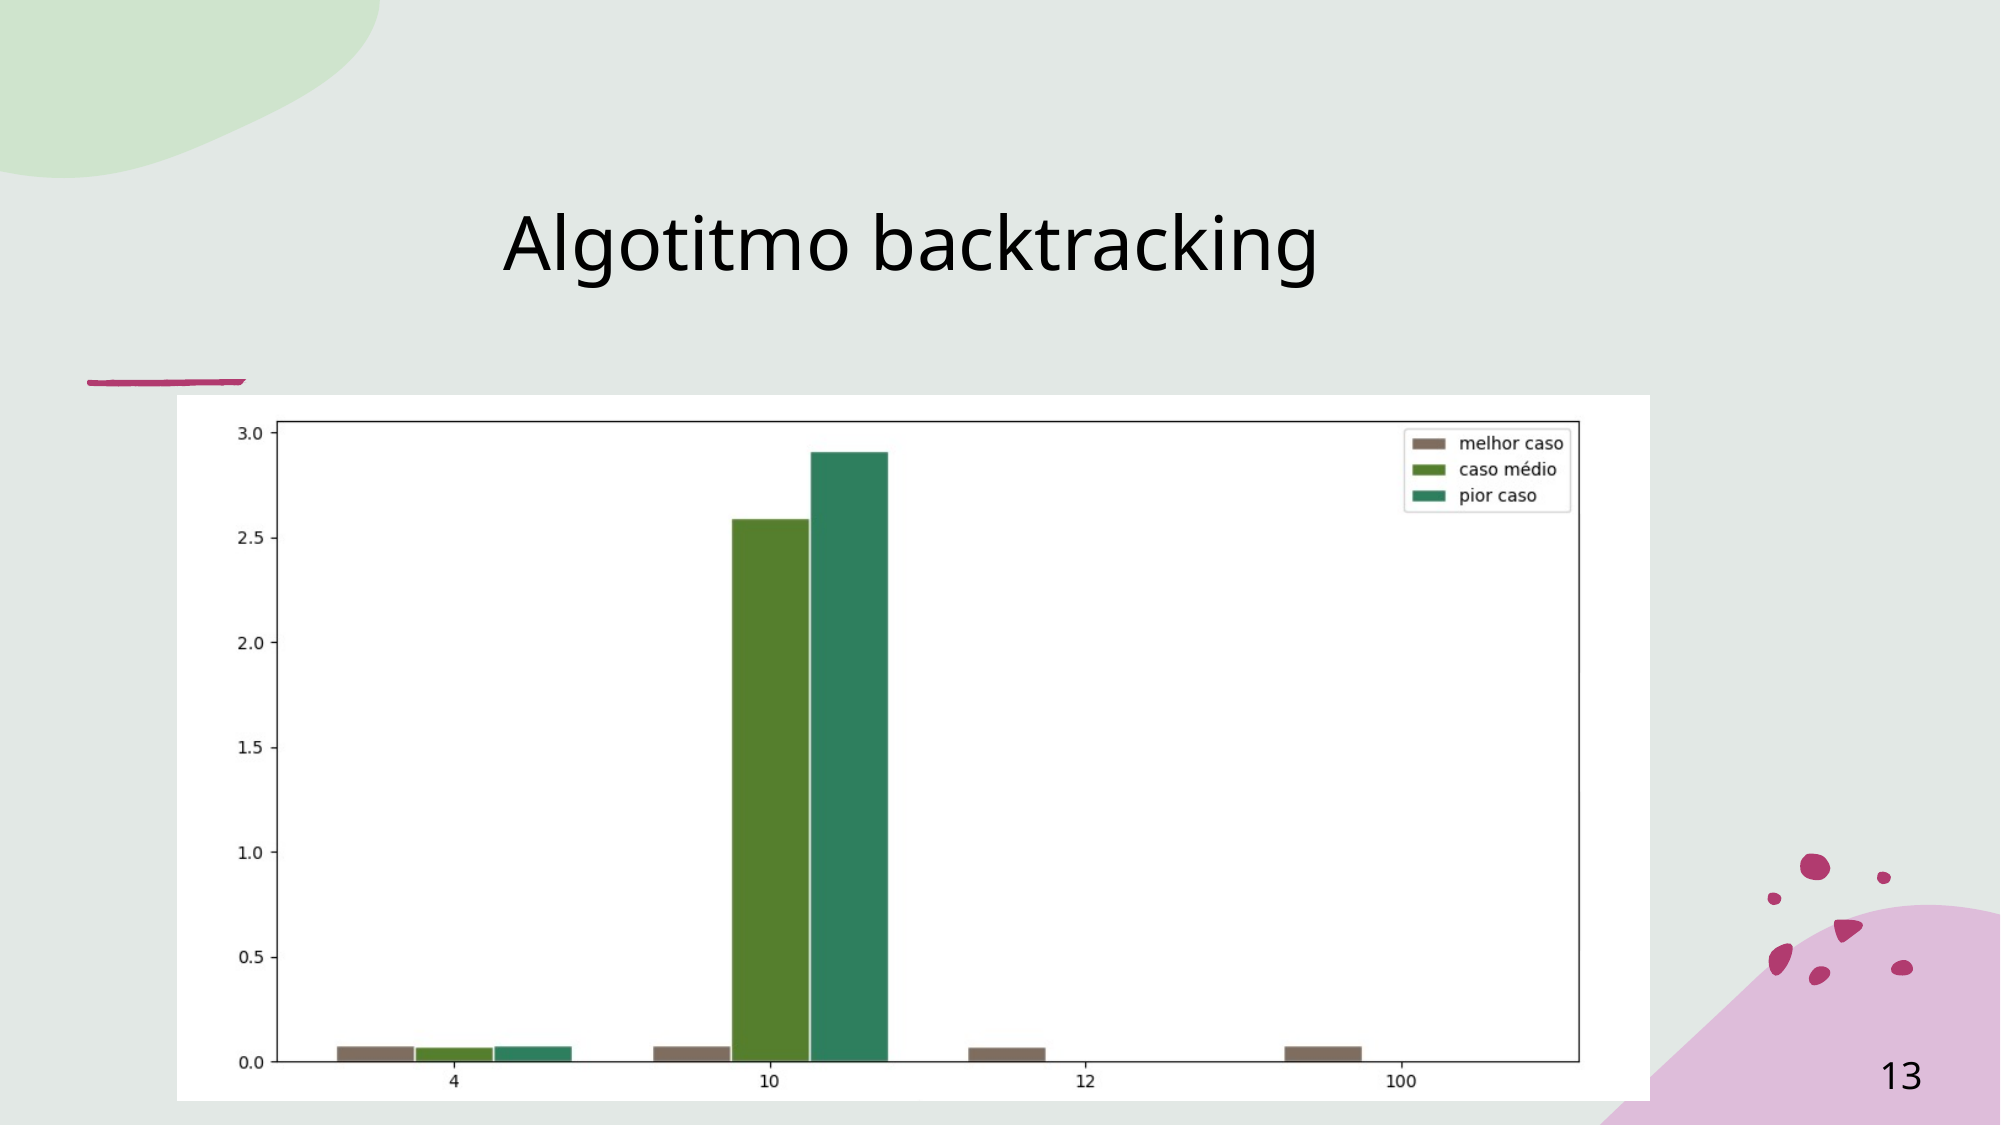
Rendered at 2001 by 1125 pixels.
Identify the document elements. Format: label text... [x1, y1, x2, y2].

picture [177, 395, 1650, 1101]
title Algotitmo backtracking [86, 173, 1740, 294]
text_box 13 [1864, 1044, 1962, 1105]
